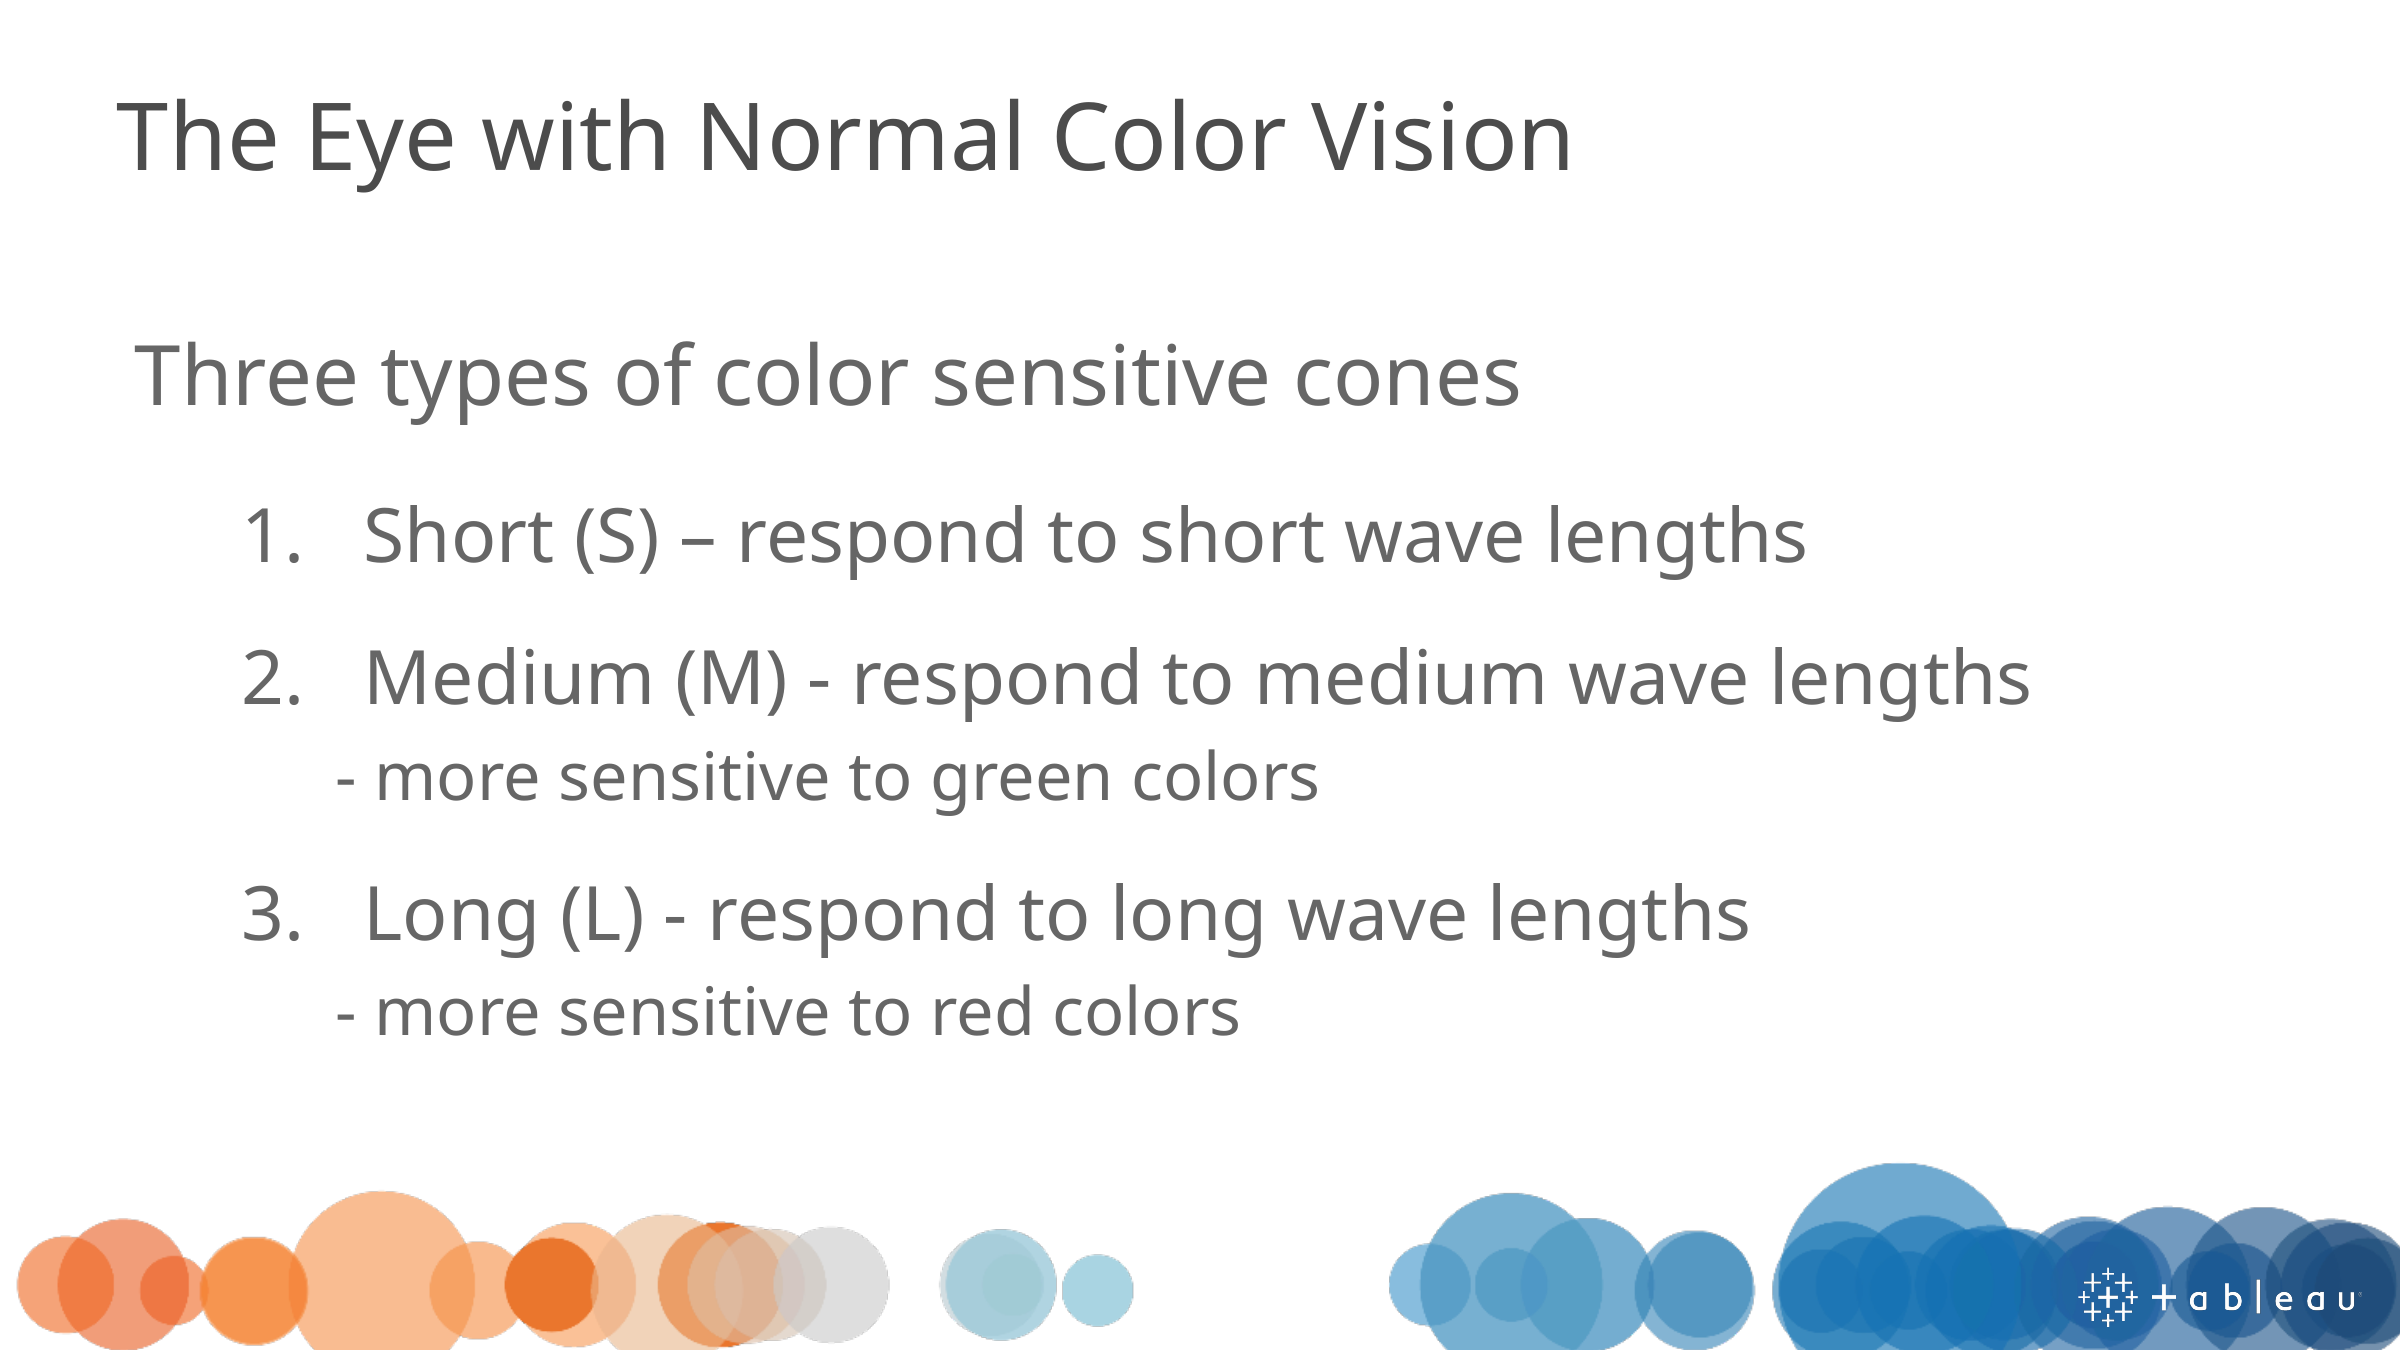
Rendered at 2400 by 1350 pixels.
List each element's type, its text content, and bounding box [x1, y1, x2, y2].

picture [0, 1137, 2400, 1350]
list Three types of color sensitive cones Short (S) – respond to short wave lengths Medium (M) - respond to medium wave lengths - more sensitive to green colors Long (L) - respond to long wave lengths - more sensitive to red colors [120, 315, 2280, 1206]
title The Eye with Normal Color Vision [116, 98, 2290, 190]
